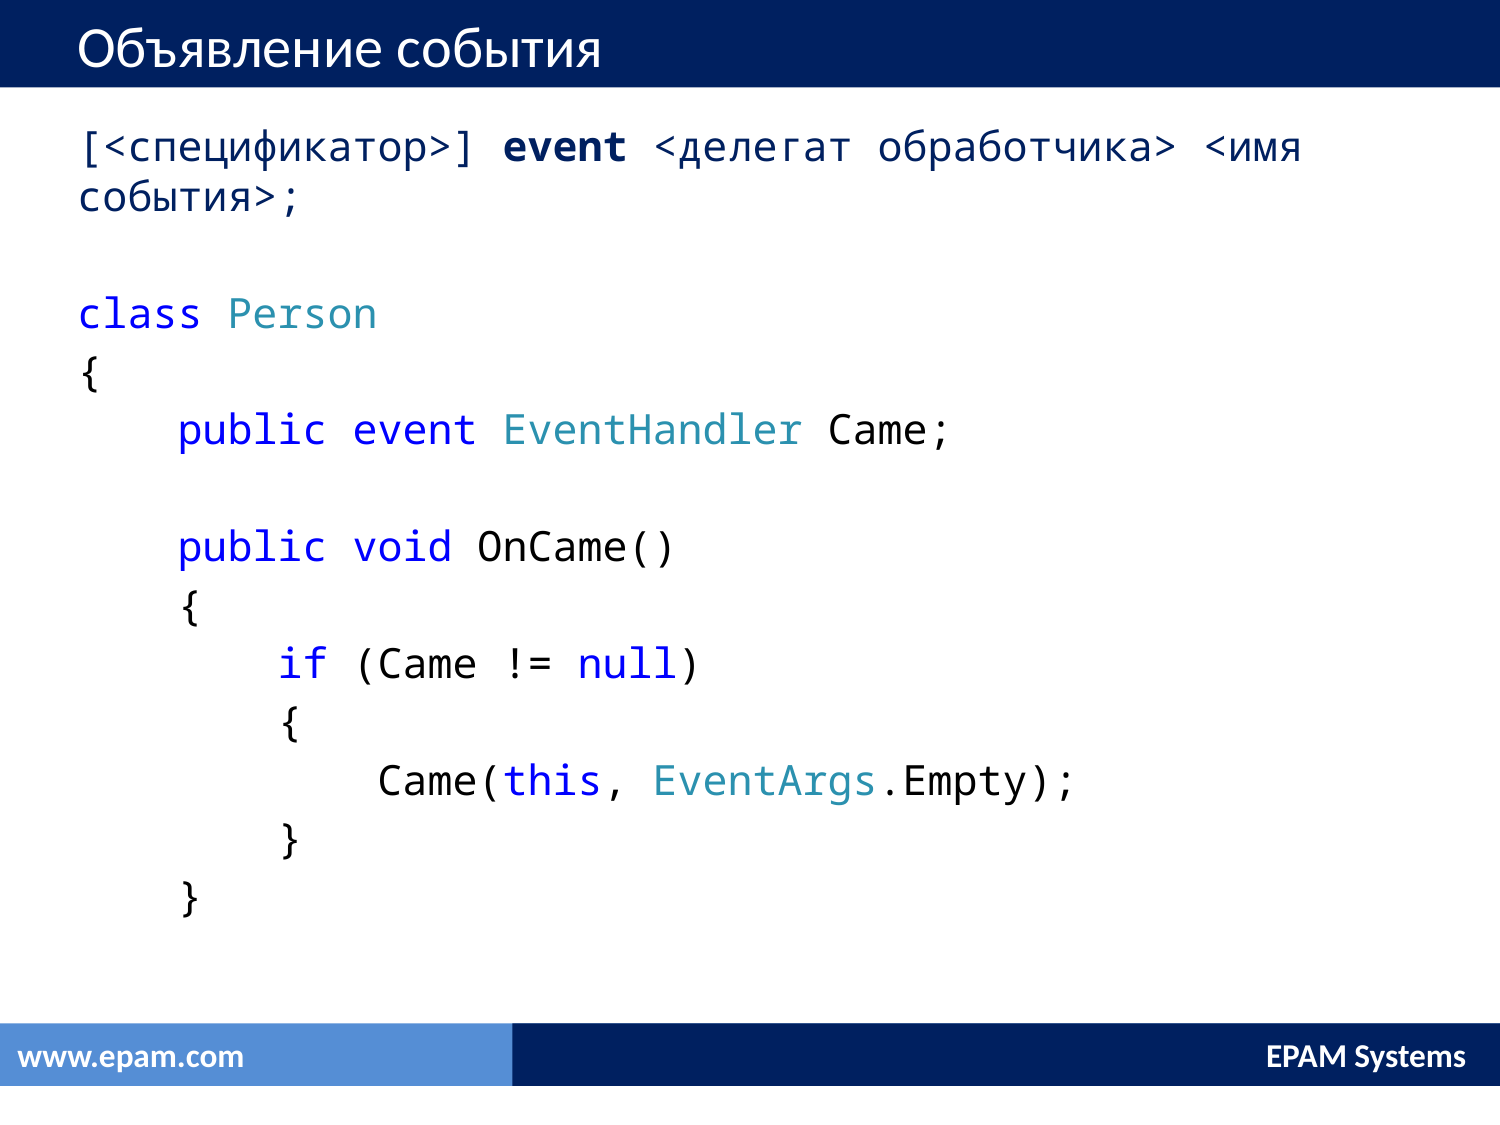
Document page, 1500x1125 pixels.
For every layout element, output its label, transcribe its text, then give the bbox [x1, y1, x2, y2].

title Объявление события [62, 0, 1438, 88]
list [<спецификатор>] event <делегат обработчика> <имя события>; class Person { public event EventHandler Came; public void OnCame() { if (Came != null) { Came(this, EventArgs.Empty); } } [62, 112, 1438, 1000]
